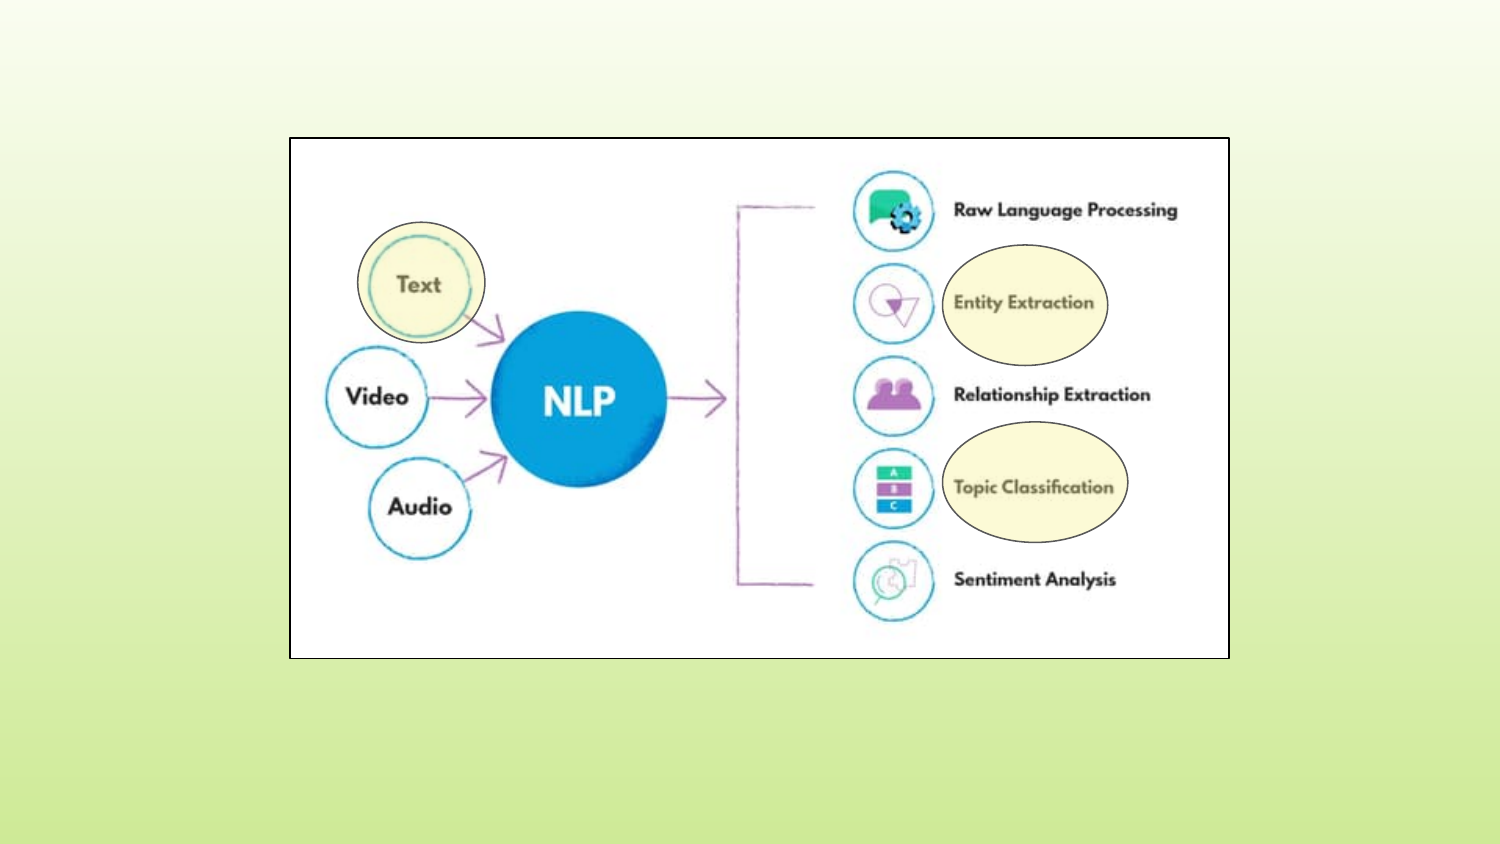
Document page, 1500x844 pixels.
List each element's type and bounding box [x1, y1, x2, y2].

picture [290, 138, 1229, 658]
